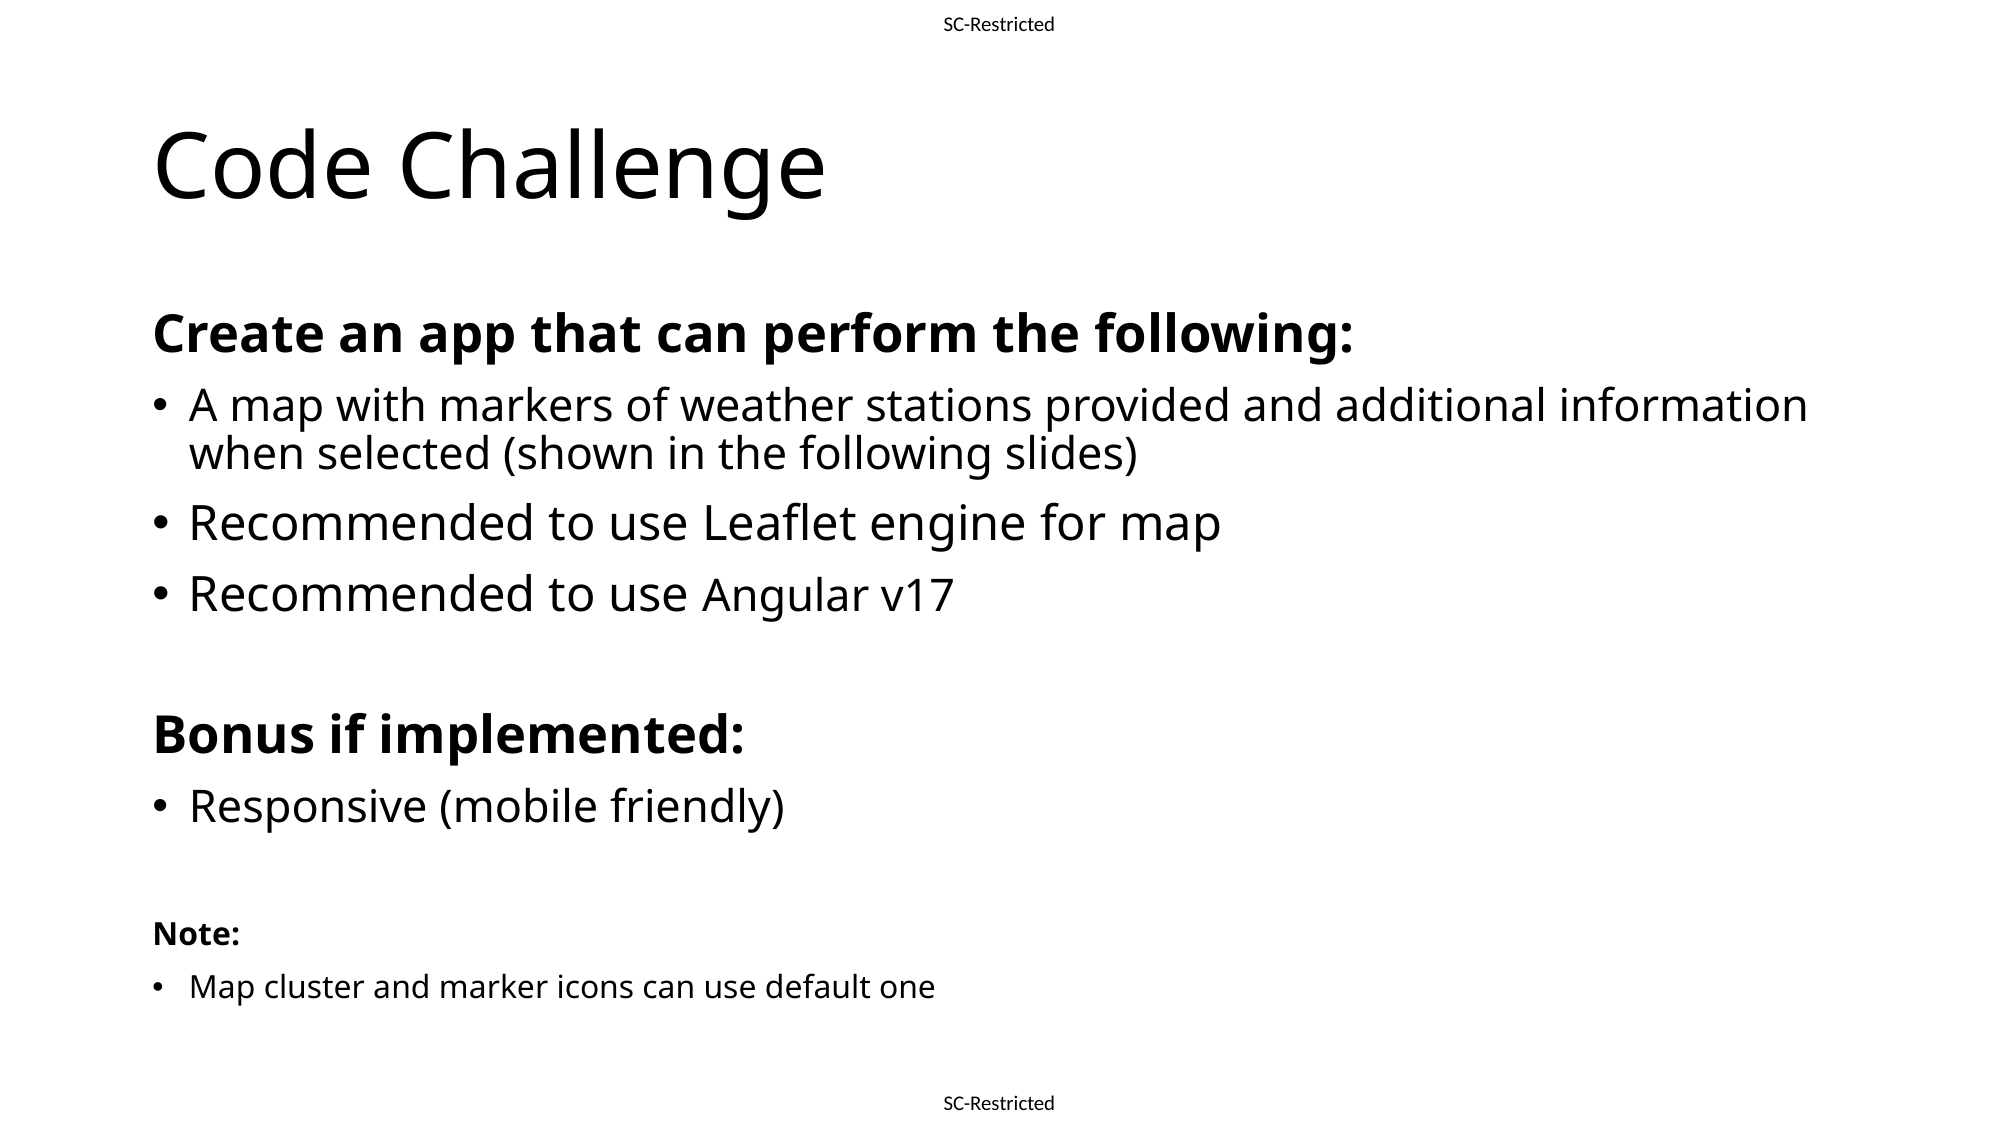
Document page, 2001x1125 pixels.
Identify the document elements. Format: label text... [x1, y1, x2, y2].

title Code Challenge [137, 59, 1863, 278]
list Create an app that can perform the following: A map with markers of weather stations provided and additional information when selected (shown in the following slides) Recommended to use Leaflet engine for map Recommended to use Angular v17 Bonus if implemented: Responsive (mobile friendly) Note: Map cluster and marker icons can use default one [137, 299, 1863, 1014]
